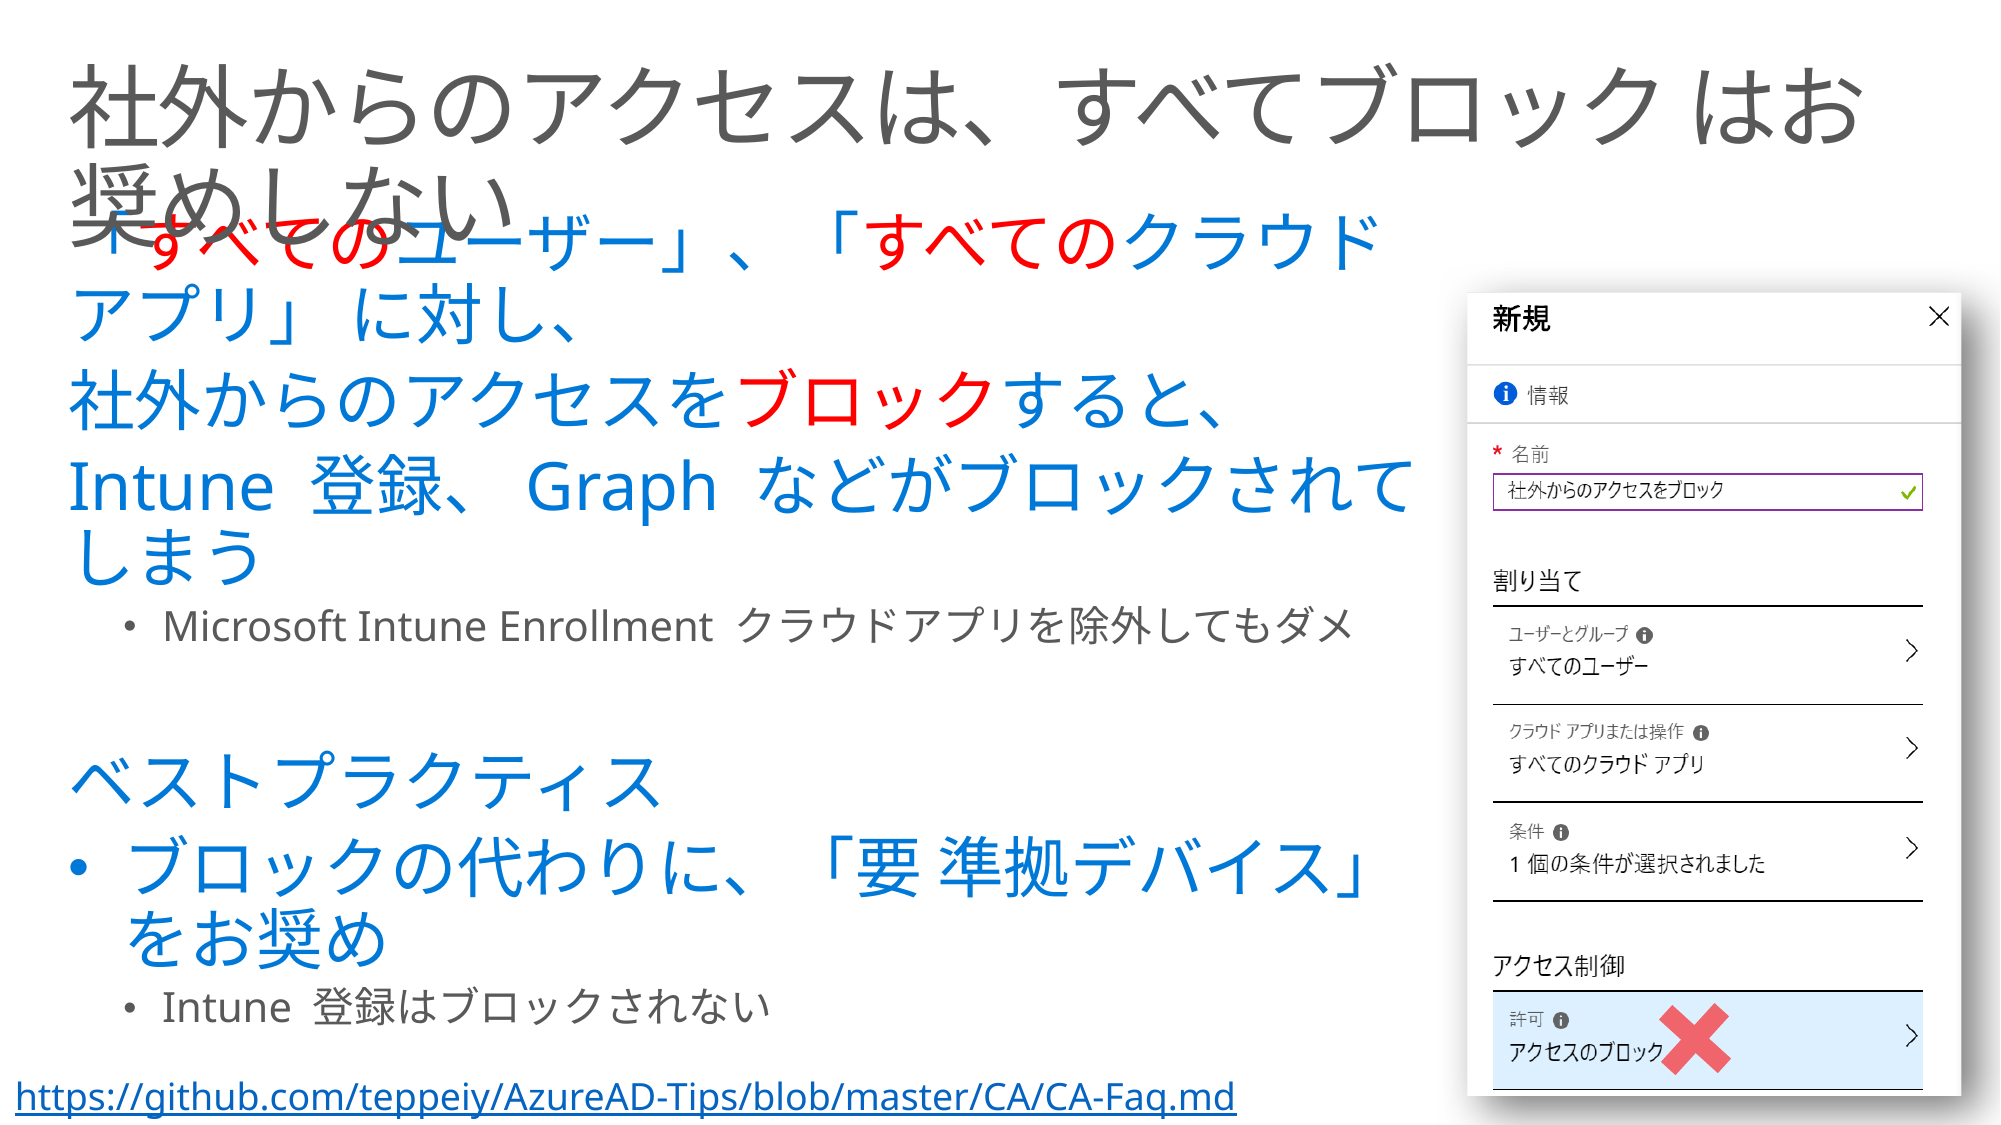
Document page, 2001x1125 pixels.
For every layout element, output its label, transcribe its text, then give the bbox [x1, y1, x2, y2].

title 社外からのアクセスは、すべてブロック はお奨めしない [44, 47, 1957, 196]
picture [1467, 292, 1962, 1096]
text_box https://github.com/teppeiy/AzureAD-Tips/blob/master/CA/CA-Faq.md [0, 1065, 2000, 1125]
list 「すべてのユーザー」、「すべてのクラウドアプリ」 に対し、 社外からのアクセスをブロックすると、 Intune 登録、Graph などがブロックされてしまう Microsoft Intune Enrollment クラウドアプリを除外してもダメ ベストプラクティス ブロックの代わりに、「要 準拠デバイス」をお奨め Intune 登録はブロックされない [44, 196, 1473, 1053]
